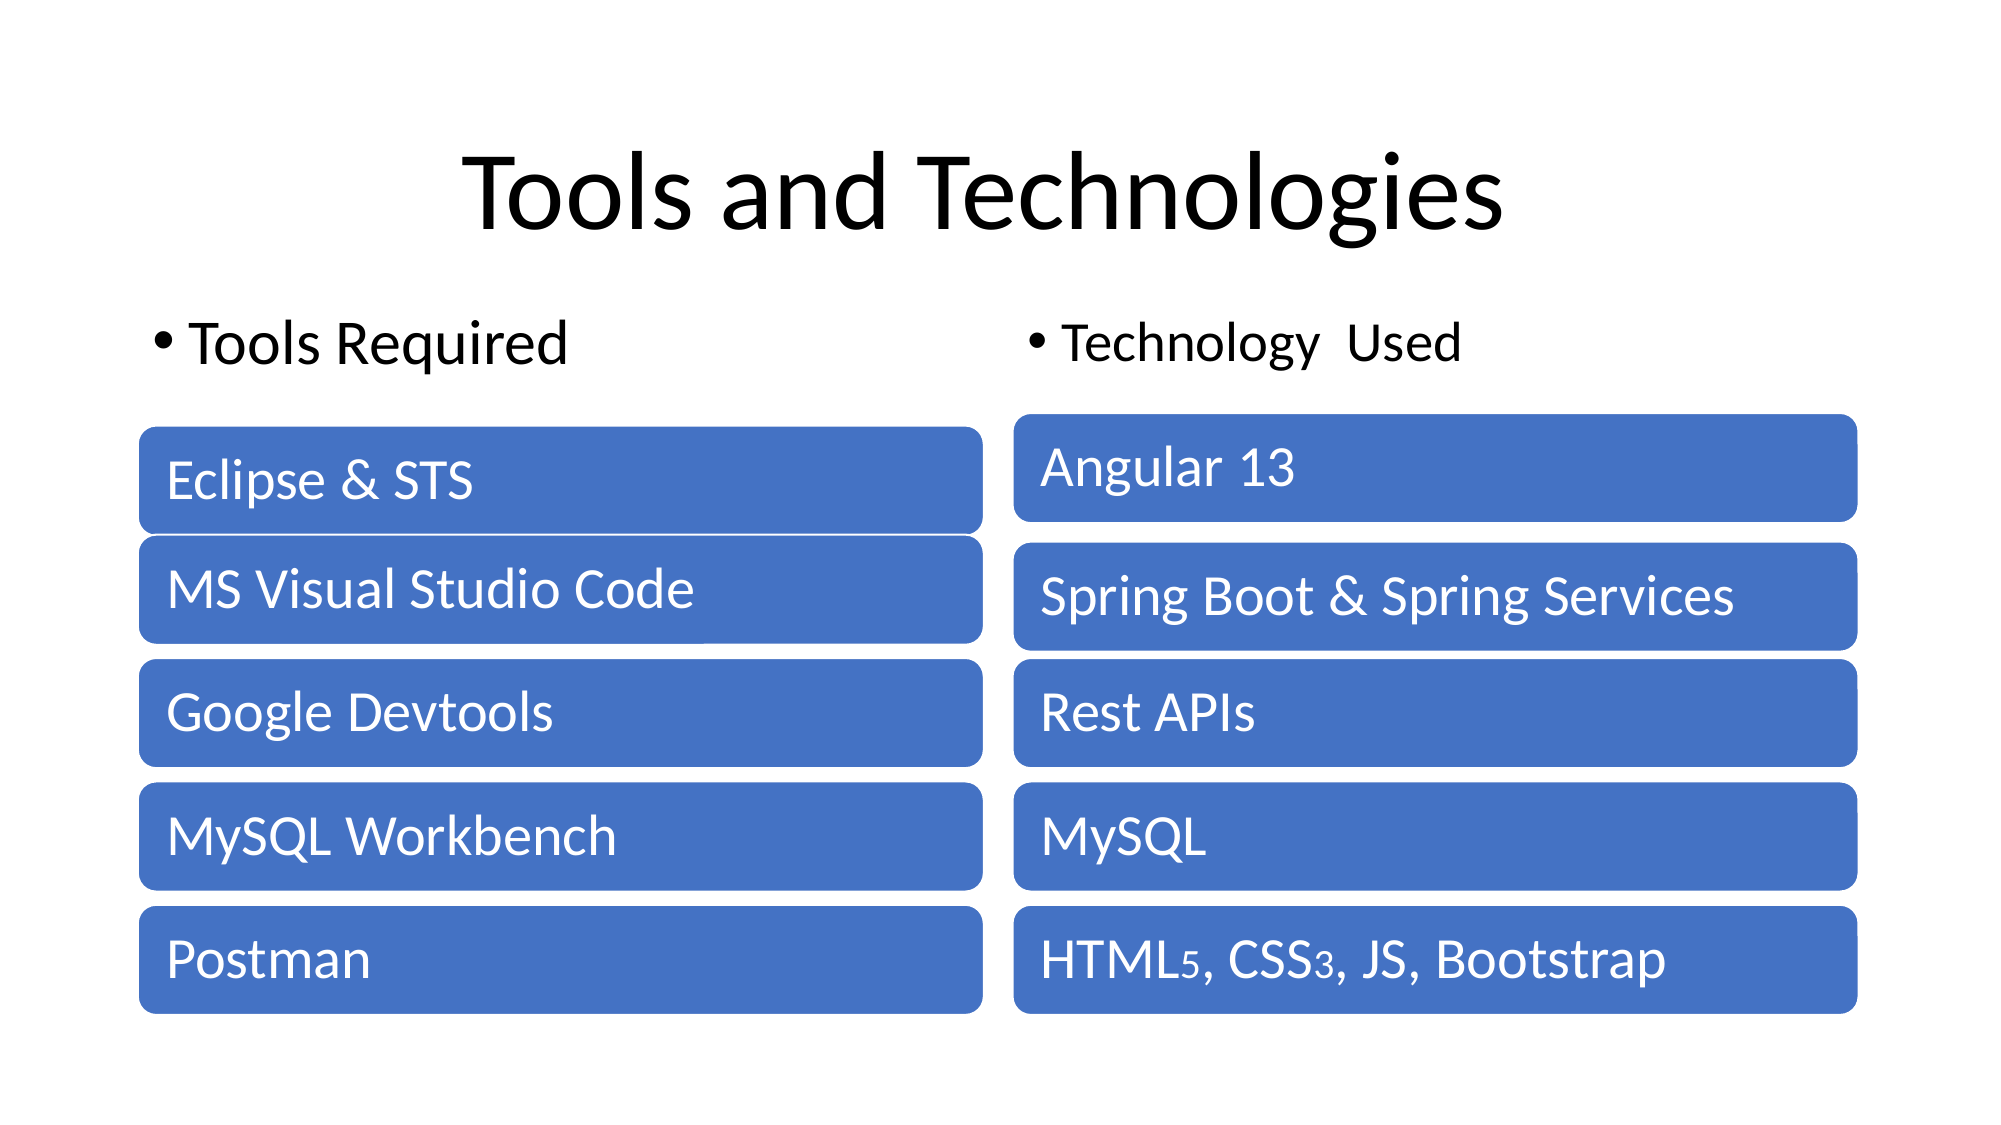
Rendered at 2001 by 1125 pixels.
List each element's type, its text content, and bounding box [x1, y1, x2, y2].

text_box Technology Used [1012, 305, 1863, 382]
text_box Tools and Technologies [441, 109, 1526, 260]
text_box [137, 410, 984, 1016]
text_box Tools Required [137, 301, 984, 386]
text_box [1012, 410, 1859, 1016]
